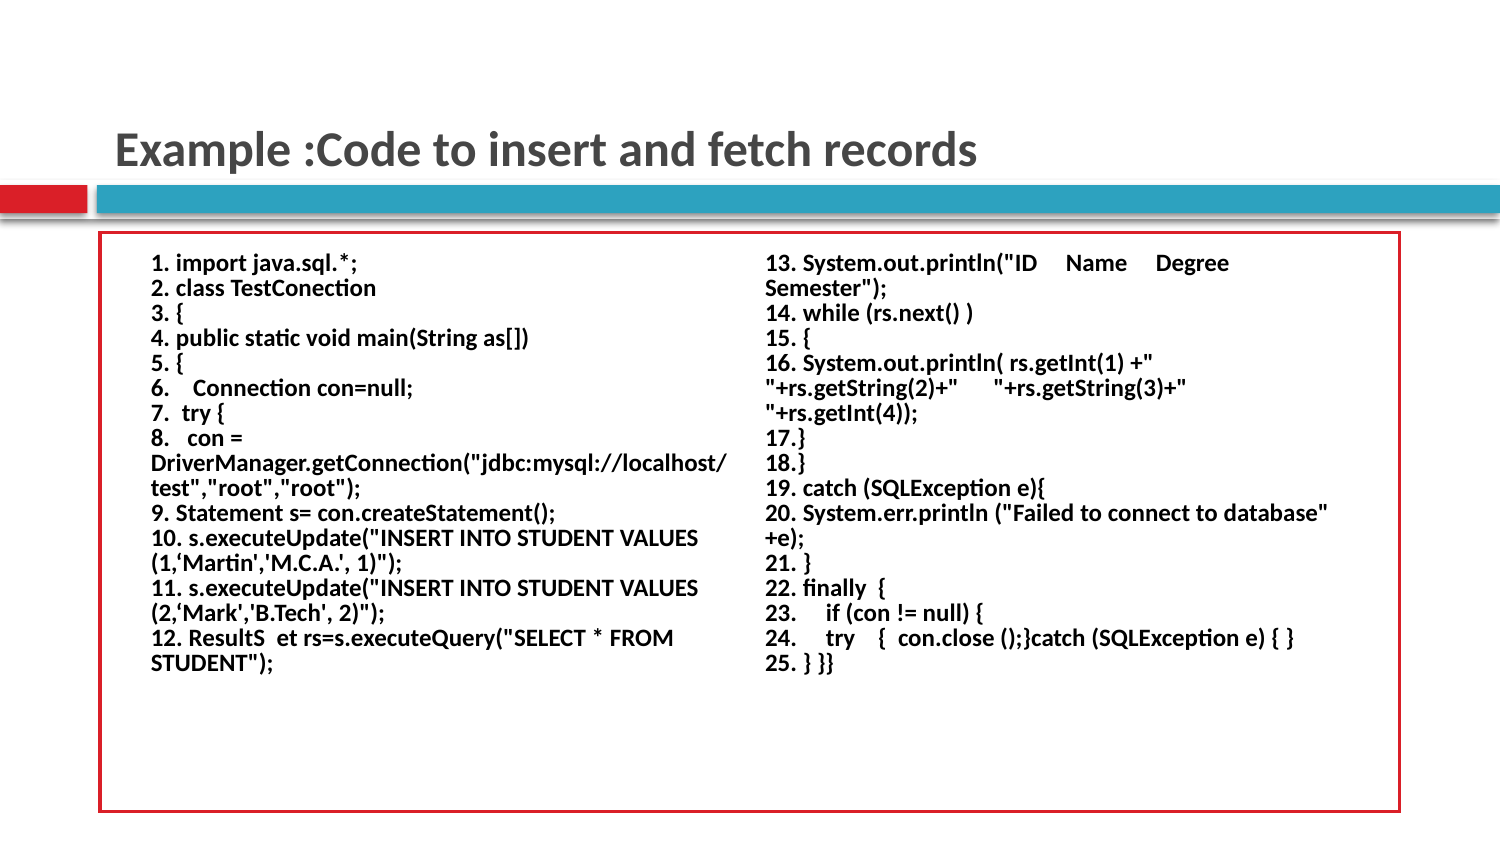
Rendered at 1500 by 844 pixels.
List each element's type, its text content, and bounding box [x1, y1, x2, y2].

title Example :Code to insert and fetch records [99, 18, 1500, 185]
table_header 1. import java.sql.*; 2. class TestConection 3. { 4. public static void main(String as[]) 5. { 6. Connection con=null; 7. try { 8. con = DriverManager.getConnection("jdbc:mysql://localhost/test","root","root"); 9. Statement s= con.createStatement(); 10. s.executeUpdate("INSERT INTO STUDENT VALUES (1,‘Martin','M.C.A.', 1)"); 11. s.executeUpdate("INSERT INTO STUDENT VALUES (2,‘Mark','B.Tech', 2)"); 12. ResultS et rs=s.executeQuery("SELECT * FROM STUDENT"); [136, 245, 750, 776]
list [98, 231, 1401, 813]
table_header 13. System.out.println("ID Name Degree Semester"); 14. while (rs.next() ) 15. { 16. System.out.println( rs.getInt(1) +" "+rs.getString(2)+" "+rs.getString(3)+" "+rs.getInt(4)); 17.} 18.} 19. catch (SQLException e){ 20. System.err.println ("Failed to connect to database" +e); 21. } 22. finally { 23. if (con != null) { 24. try { con.close ();}catch (SQLException e) { } 25. } }} [750, 245, 1364, 776]
